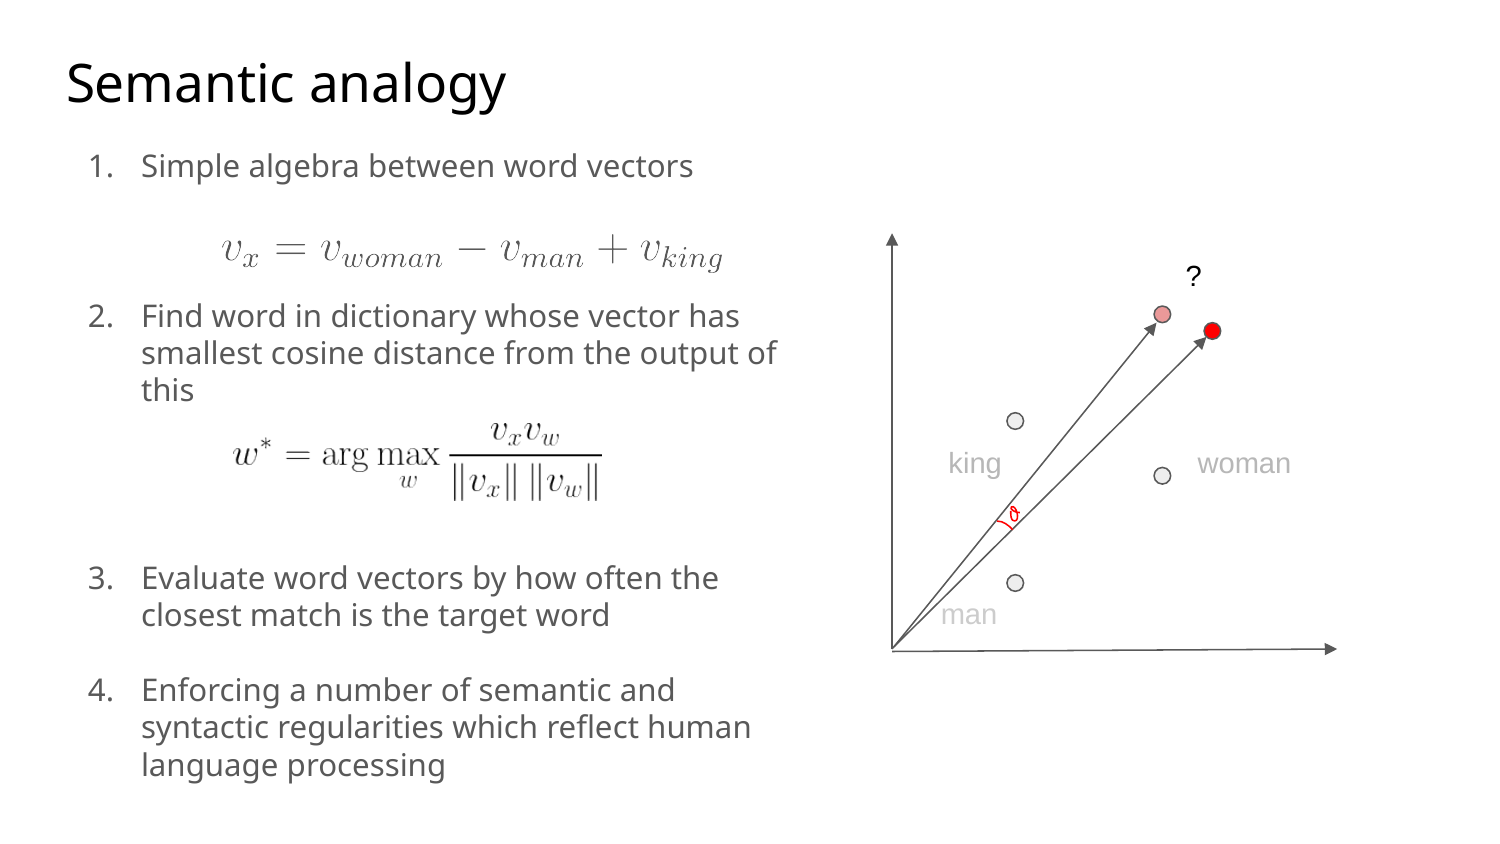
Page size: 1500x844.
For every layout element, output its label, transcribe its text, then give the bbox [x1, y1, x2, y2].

title Semantic analogy [51, 34, 1449, 129]
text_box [891, 336, 1207, 649]
picture [222, 234, 722, 273]
text_box [1204, 322, 1221, 340]
text_box woman [1210, 429, 1316, 495]
picture [232, 423, 602, 502]
text_box [1154, 306, 1171, 323]
text_box ? [1170, 242, 1269, 308]
list Simple algebra between word vectors Find word in dictionary whose vector has smallest cosine distance from the output of this Evaluate word vectors by how often the closest match is the target word Enforcing a number of semantic and syntactic regularities which reflect human language processing [51, 93, 802, 793]
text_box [1209, 648, 1338, 652]
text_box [893, 322, 1157, 336]
